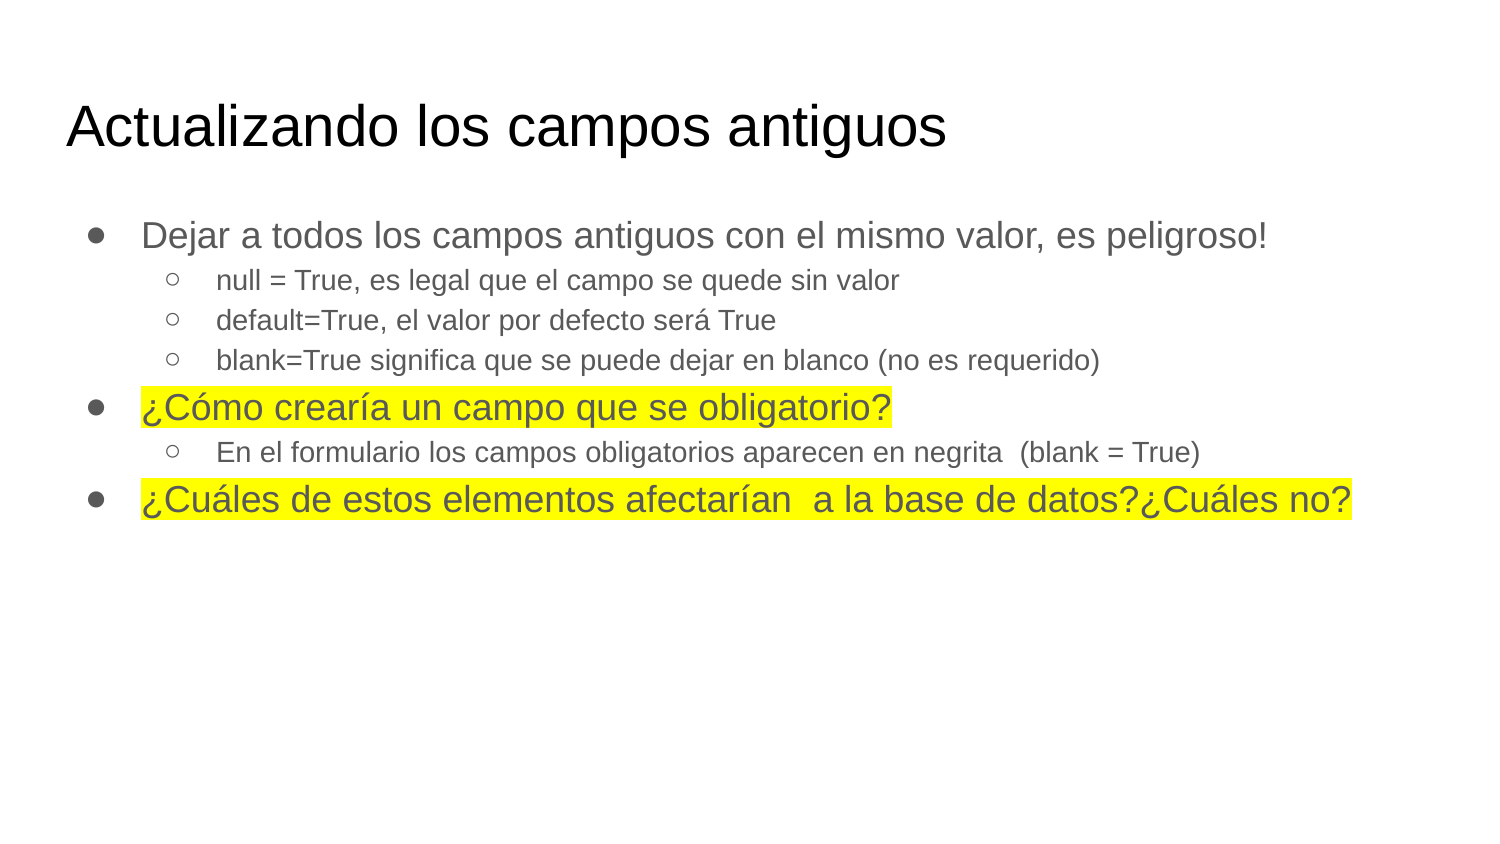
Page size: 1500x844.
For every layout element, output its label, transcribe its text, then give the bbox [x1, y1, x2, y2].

title Actualizando los campos antiguos [51, 72, 1449, 167]
list Dejar a todos los campos antiguos con el mismo valor, es peligroso! null = True, es legal que el campo se quede sin valor default=True, el valor por defecto será True blank=True significa que se puede dejar en blanco (no es requerido) ¿Cómo crearía un campo que se obligatorio? En el formulario los campos obligatorios aparecen en negrita (blank = True) ¿Cuáles de estos elementos afectarían a la base de datos?¿Cuáles no? [51, 189, 1449, 750]
